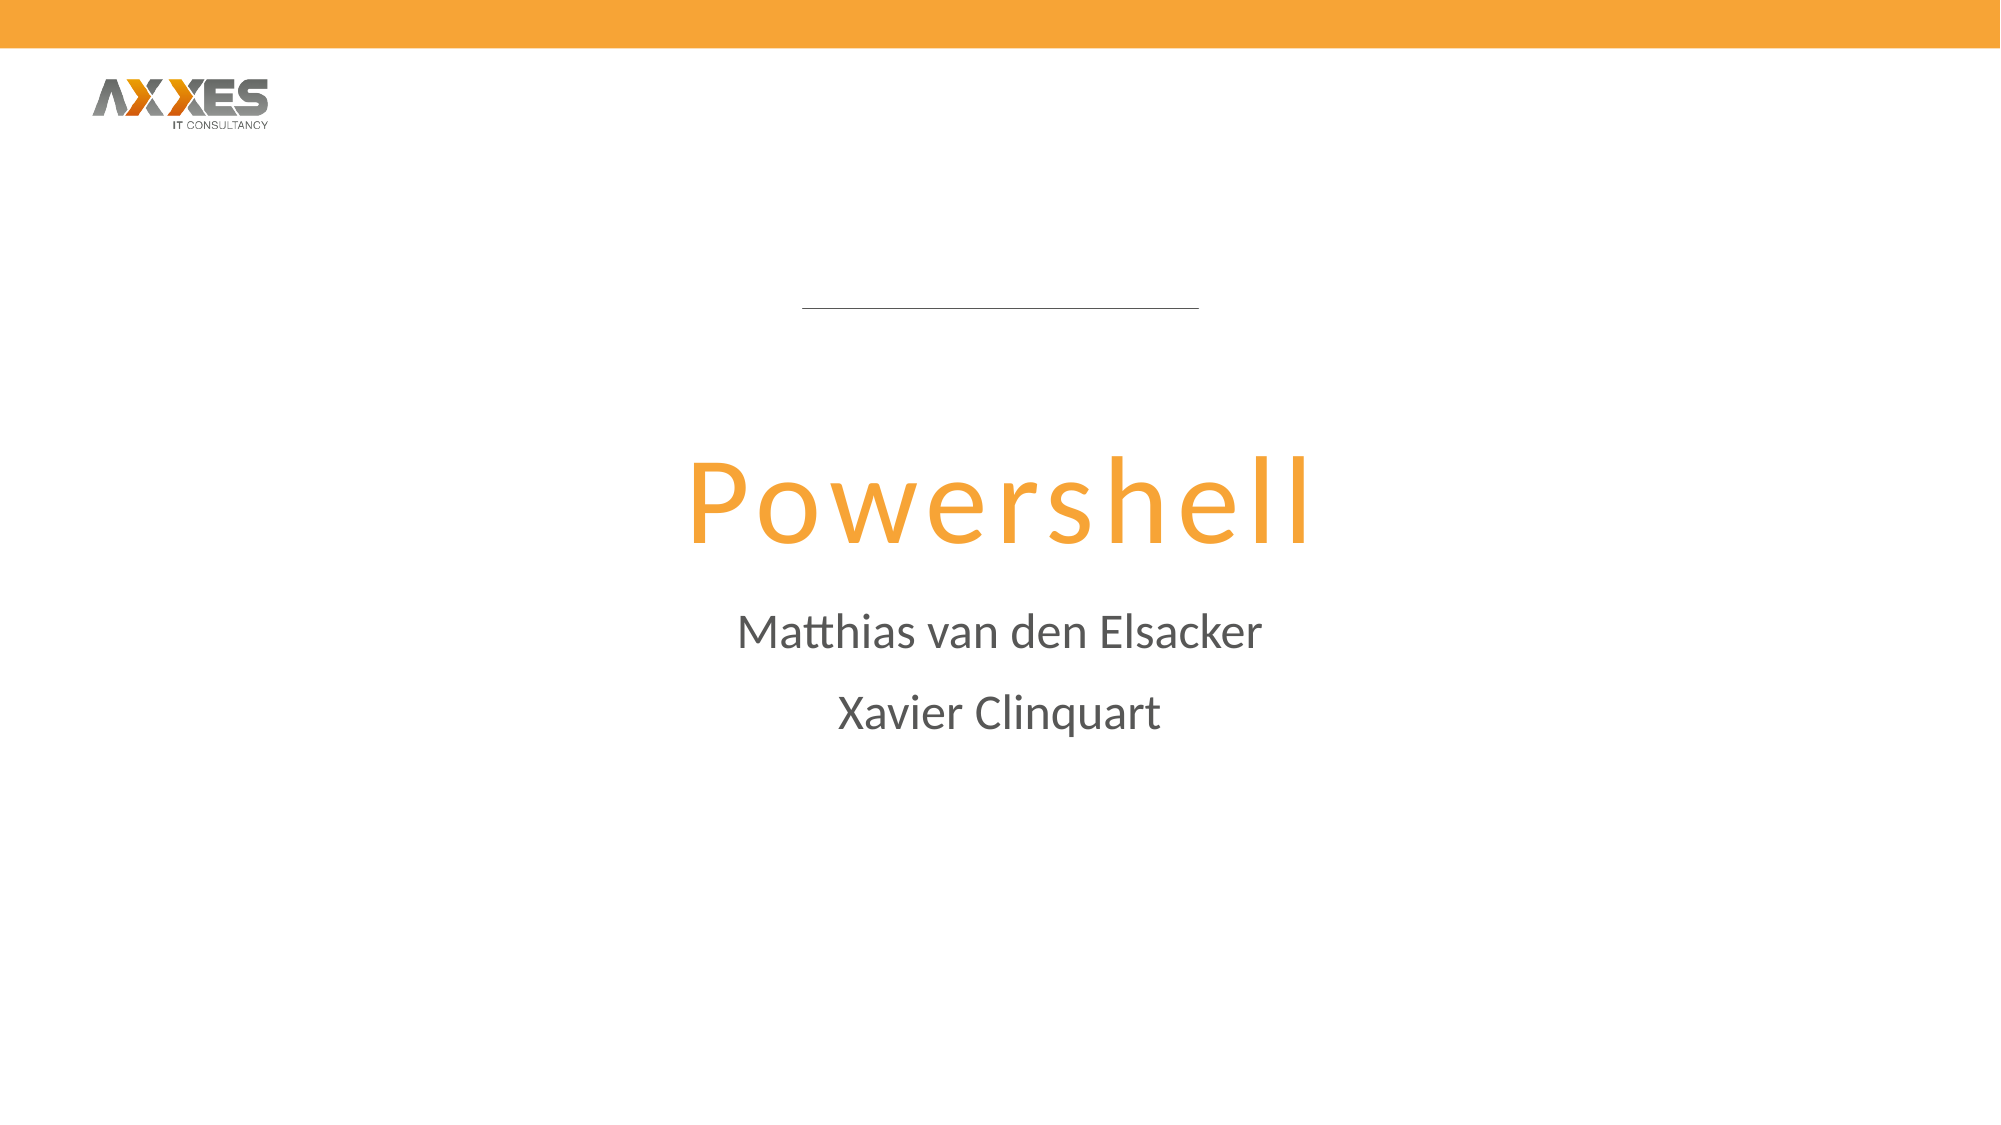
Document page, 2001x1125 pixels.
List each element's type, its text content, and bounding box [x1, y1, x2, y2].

subtitle Matthias van den Elsacker Xavier Clinquart [249, 590, 1750, 863]
title Powershell [249, 184, 1750, 576]
picture [92, 79, 268, 129]
